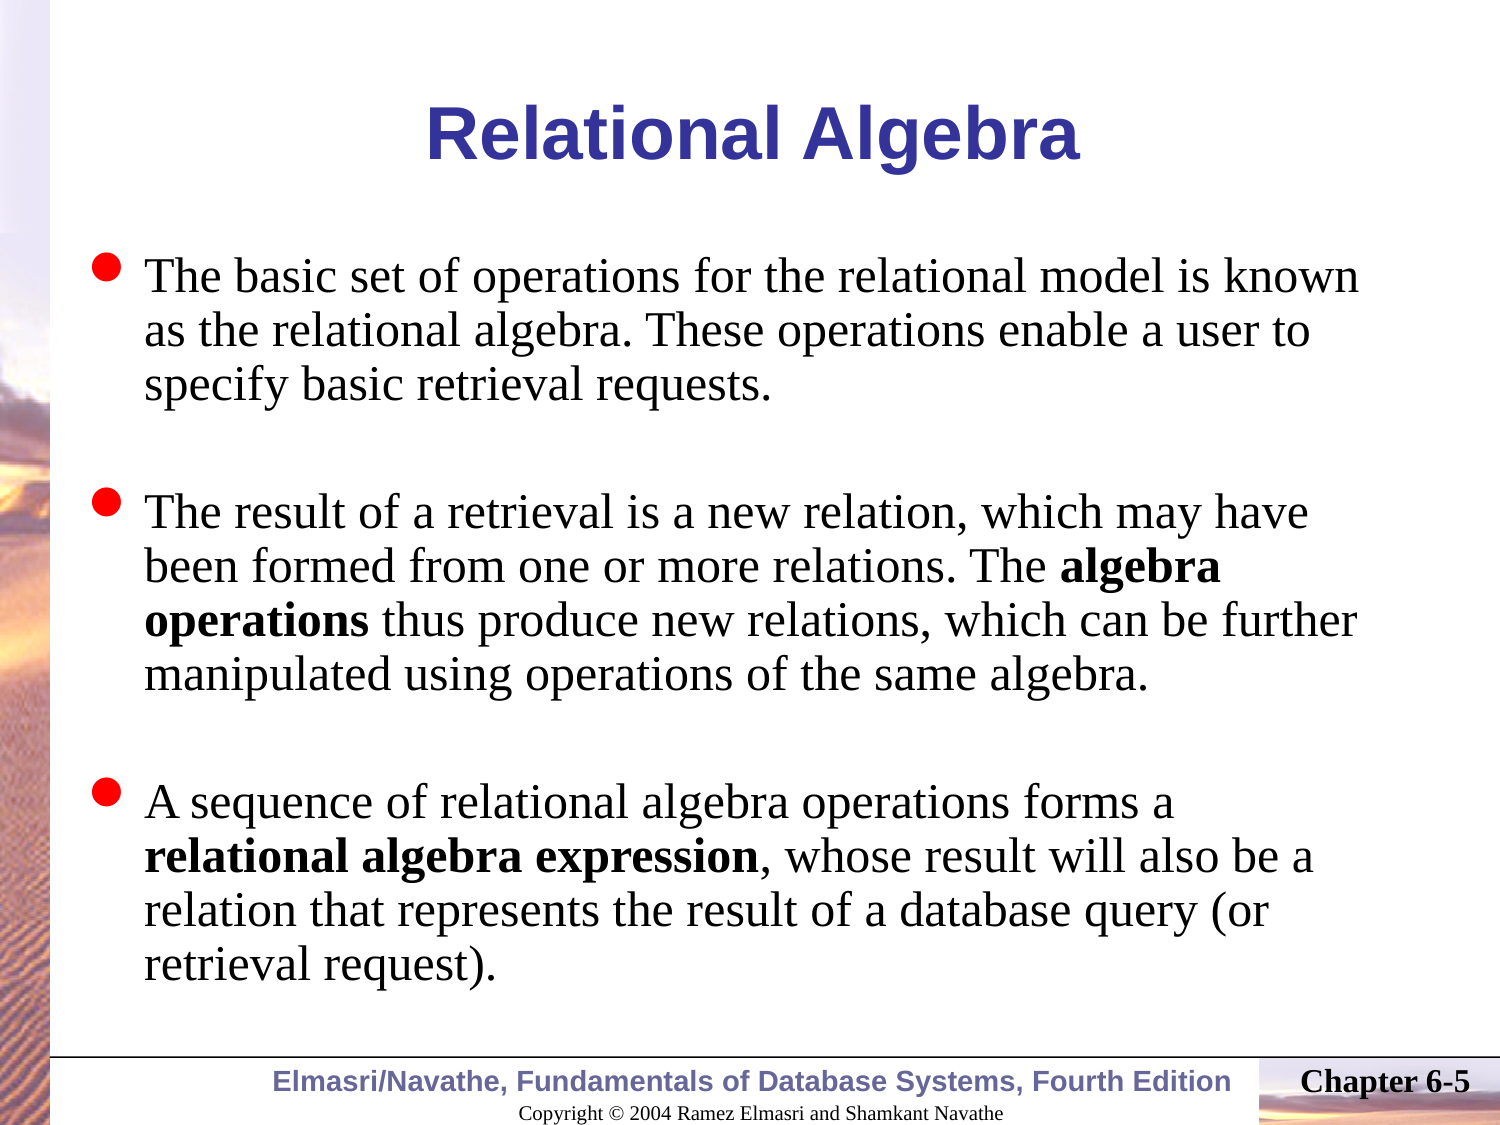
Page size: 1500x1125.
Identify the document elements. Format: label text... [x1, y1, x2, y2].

picture [0, 0, 50, 1125]
slide_number Chapter 6-5 [1173, 1047, 1486, 1112]
picture [1259, 1058, 1500, 1125]
title Relational Algebra [164, 56, 1342, 203]
list The basic set of operations for the relational model is known as the relational algebra. These operations enable a user to specify basic retrieval requests. The result of a retrieval is a new relation, which may have been formed from one or more relations. The algebra operations thus produce new relations, which can be further manipulated using operations of the same algebra. A sequence of relational algebra operations forms a relational algebra expression, whose result will also be a relation that represents the result of a database query (or retrieval request). [72, 241, 1384, 1042]
